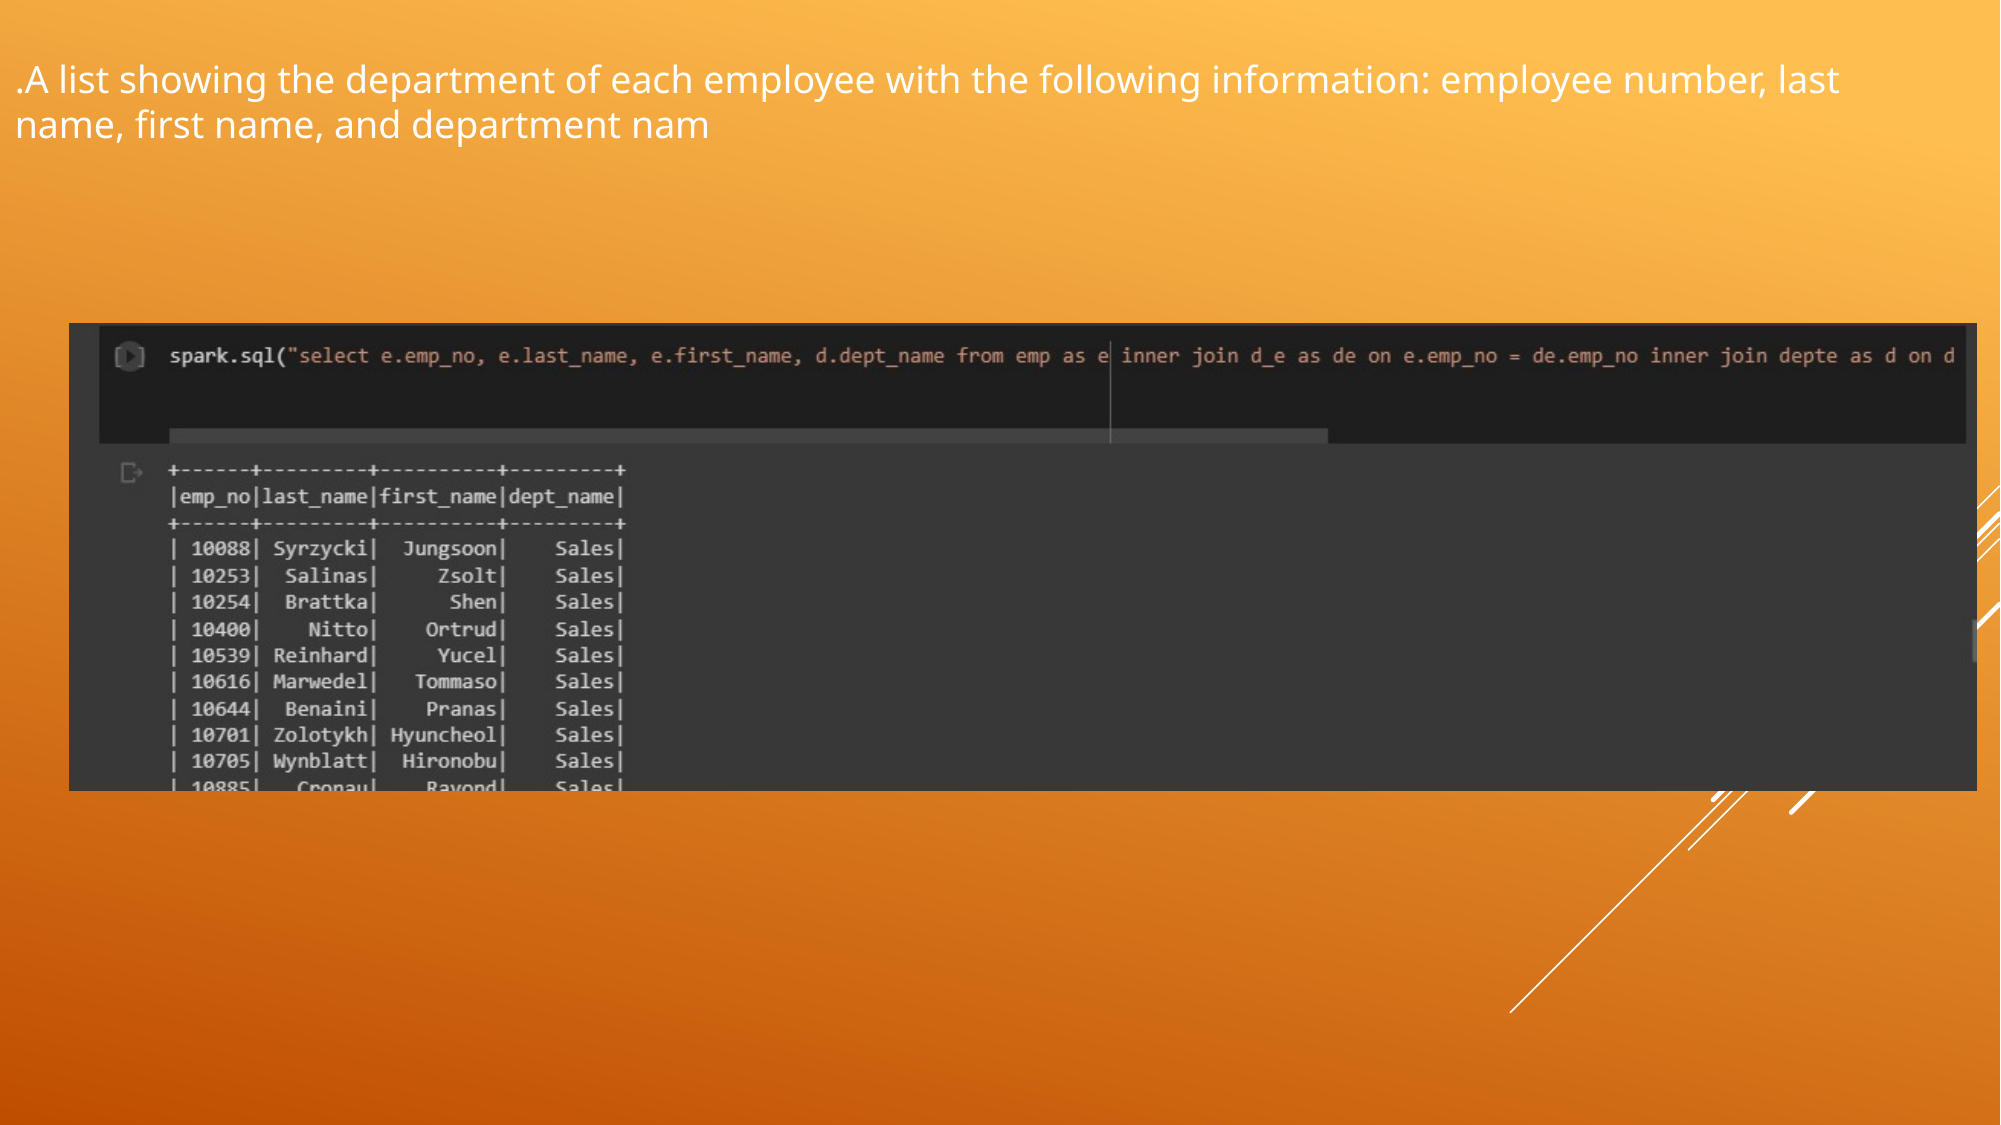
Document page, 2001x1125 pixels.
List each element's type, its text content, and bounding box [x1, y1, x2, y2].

text_box .A list showing the department of each employee with the following information: employee number, last name, first name, and department nam [0, 48, 1941, 153]
picture [68, 323, 1977, 791]
